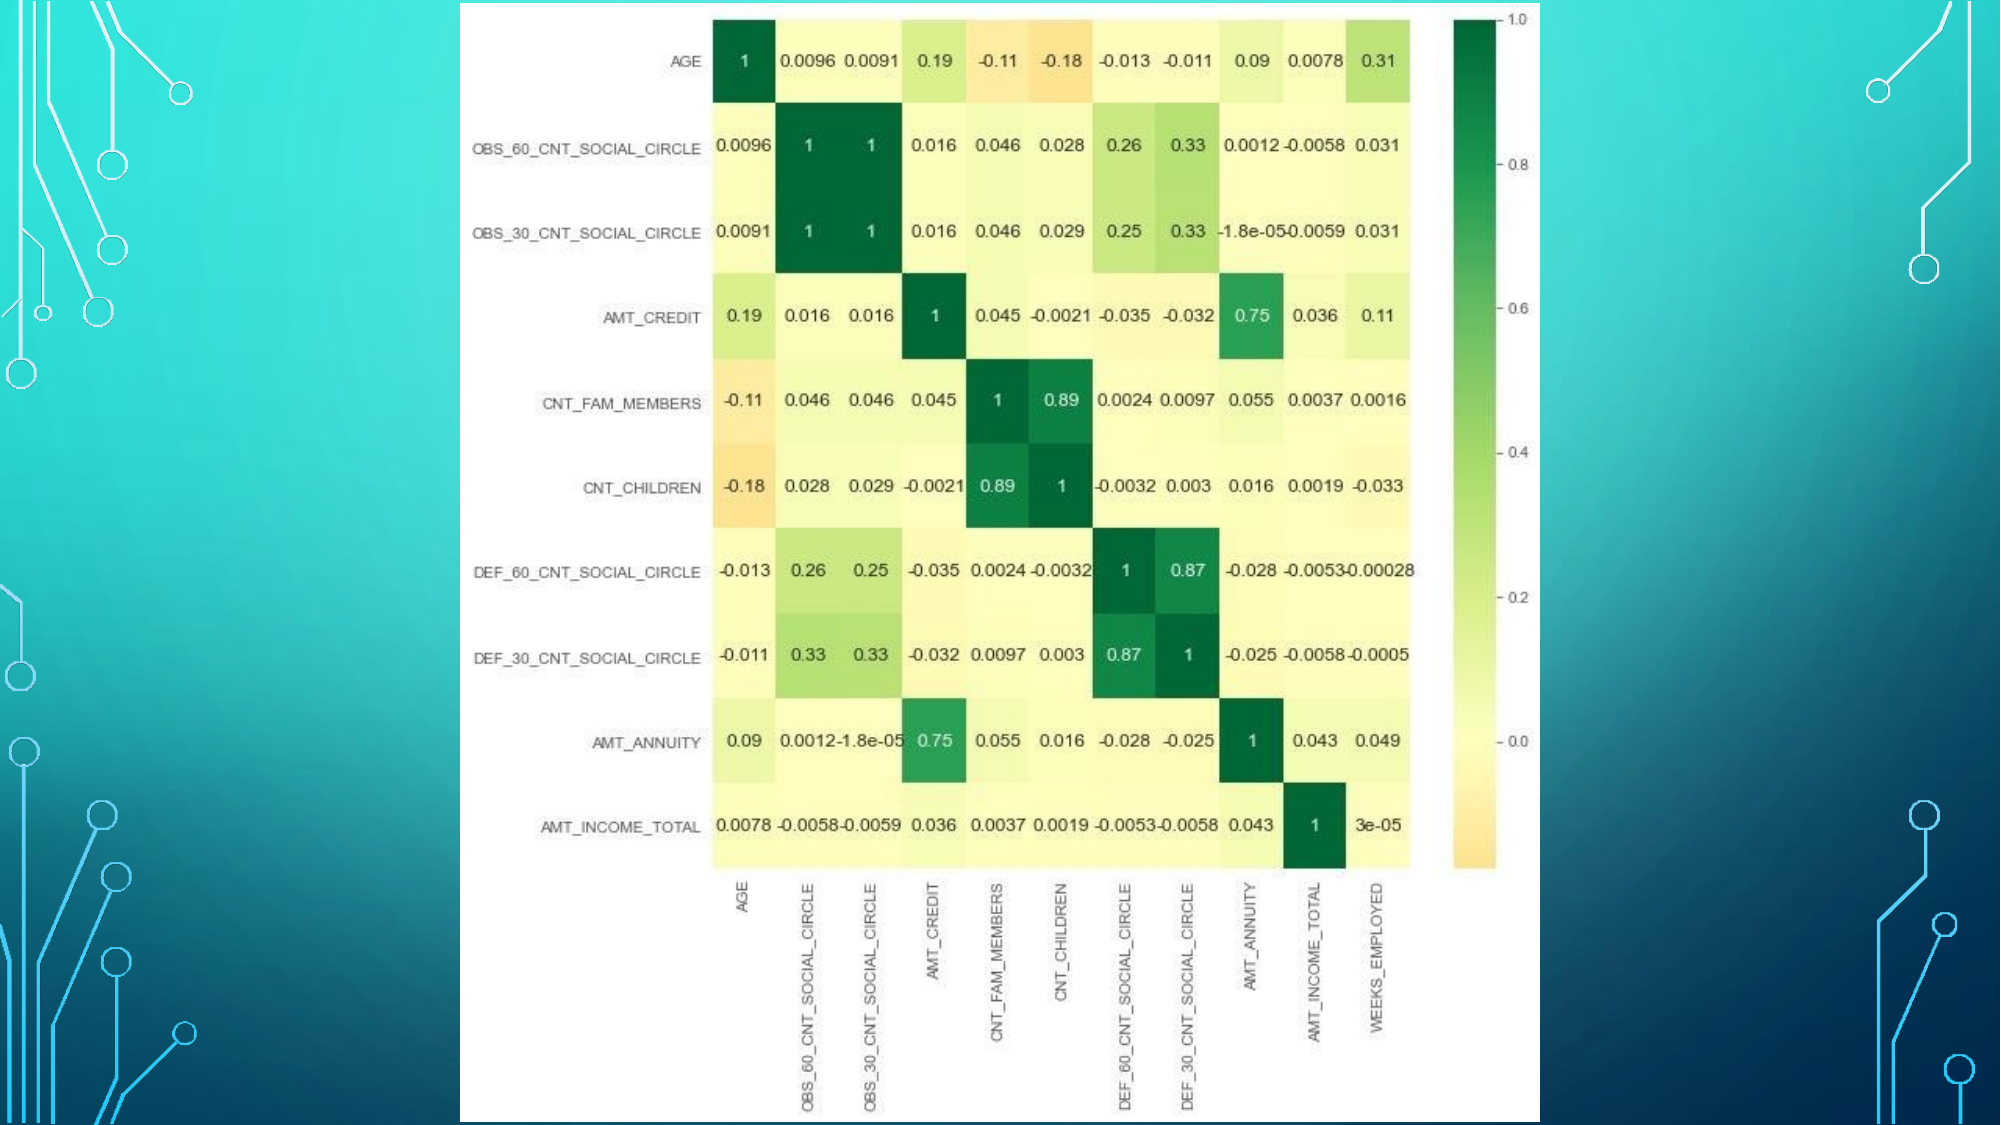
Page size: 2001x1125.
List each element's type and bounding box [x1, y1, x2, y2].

text_box [460, 3, 1540, 1122]
picture [0, 0, 2000, 1125]
